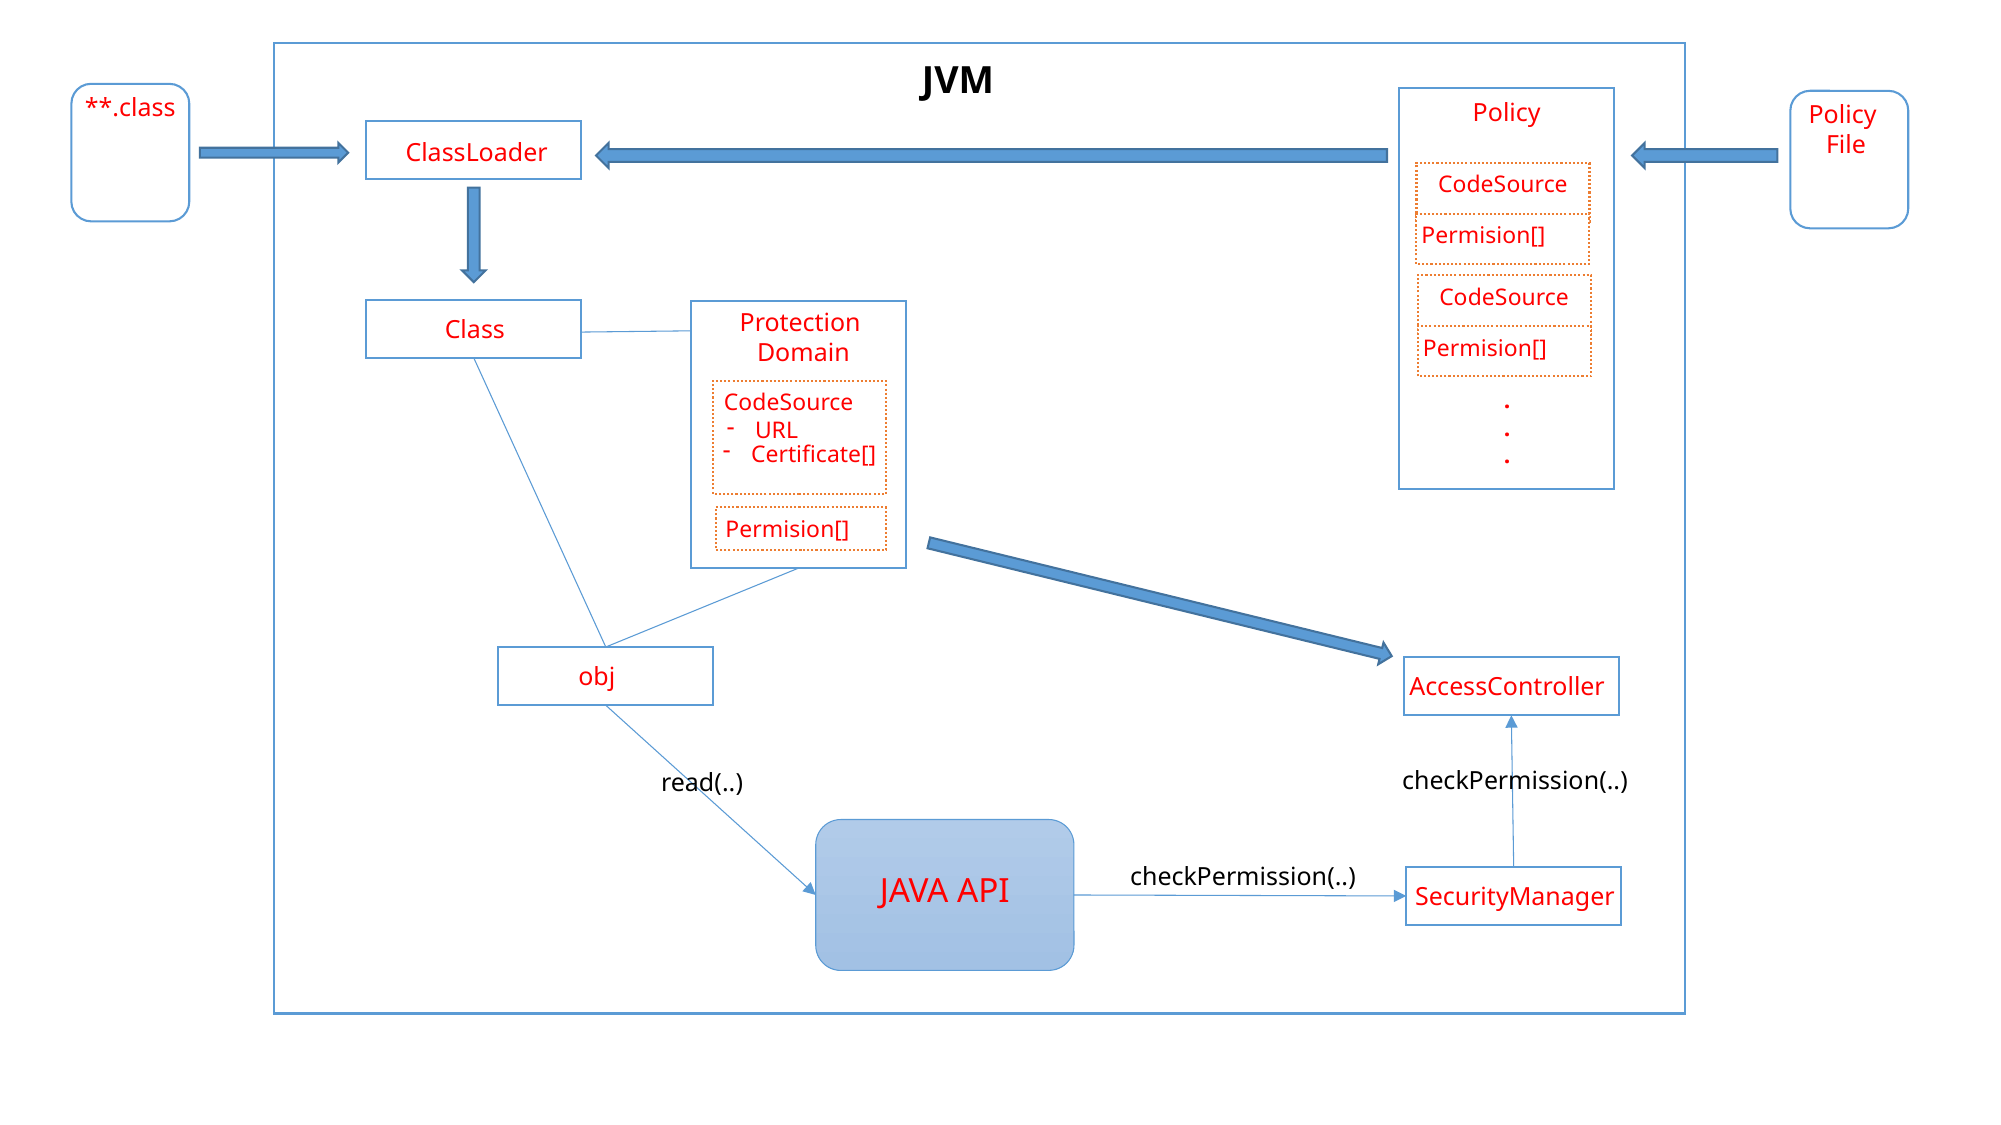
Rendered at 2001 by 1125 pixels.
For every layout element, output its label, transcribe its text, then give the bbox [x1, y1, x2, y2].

text_box JVM [907, 48, 1010, 109]
text_box ClassLoader [390, 129, 563, 175]
text_box [365, 120, 582, 180]
text_box [926, 536, 1394, 667]
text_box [1399, 87, 1615, 489]
text_box [815, 818, 1075, 971]
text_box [690, 299, 906, 569]
text_box [198, 140, 350, 166]
text_box [273, 42, 1686, 1015]
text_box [605, 705, 816, 896]
text_box Class [429, 305, 520, 351]
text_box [605, 568, 799, 647]
text_box [1403, 656, 1620, 663]
text_box SecurityManager [1400, 873, 1630, 918]
text_box [1789, 92, 1910, 230]
text_box [365, 299, 582, 359]
text_box AccessController [1394, 663, 1620, 709]
text_box **.class [70, 83, 191, 129]
text_box [594, 140, 1389, 171]
text_box JAVA API [864, 862, 1025, 917]
text_box [1630, 140, 1779, 171]
text_box checkPermission(..) [1514, 756, 1643, 802]
text_box checkPermission(..) [1115, 853, 1371, 895]
text_box [459, 186, 489, 284]
text_box [497, 647, 714, 706]
text_box [1405, 918, 1622, 926]
text_box [1403, 709, 1620, 716]
text_box [70, 129, 191, 223]
text_box obj [563, 653, 631, 699]
text_box checkPermission(..) [1387, 756, 1511, 802]
text_box [1405, 866, 1622, 873]
text_box Policy File [1793, 90, 1899, 166]
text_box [473, 357, 606, 647]
